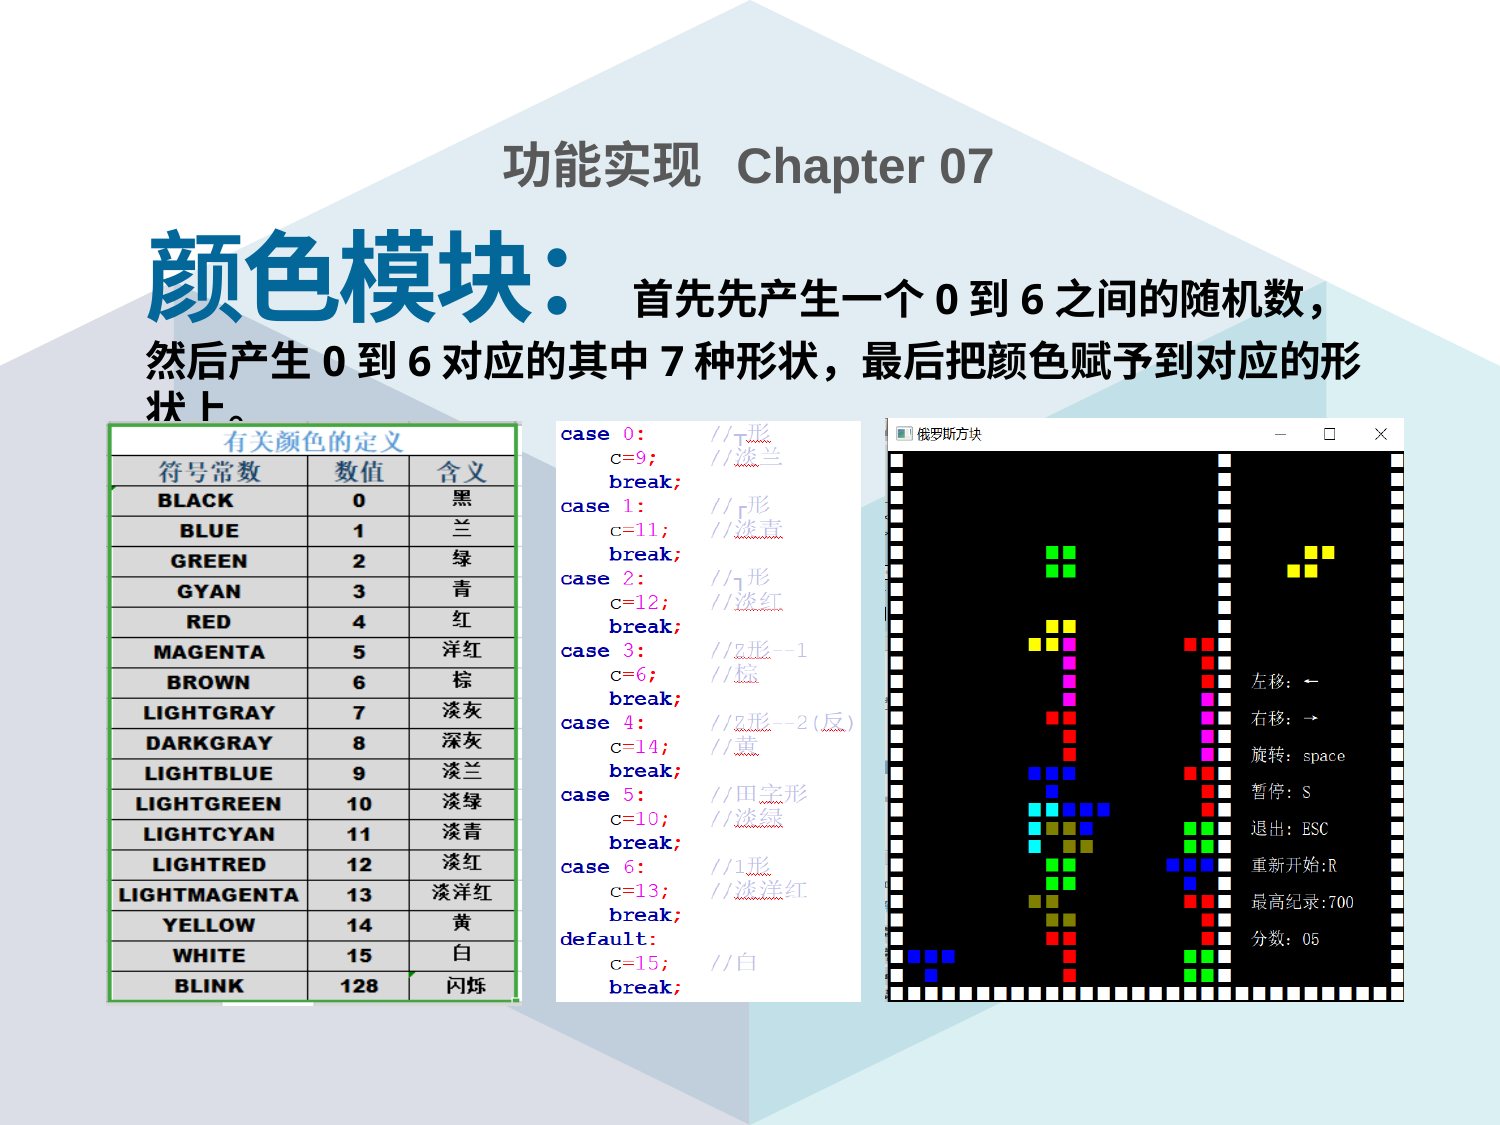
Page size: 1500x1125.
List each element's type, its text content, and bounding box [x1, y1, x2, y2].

picture [884, 418, 1404, 1003]
picture [105, 421, 523, 1006]
picture [556, 421, 861, 1003]
text_box 颜色模块：首先先产生一个0到6之间的随机数，然后产生0到6对应的其中7种形状，最后把颜色赋予到对应的形状上。 [130, 207, 1387, 553]
text_box 功能实现 Chapter 07 [487, 126, 1013, 201]
